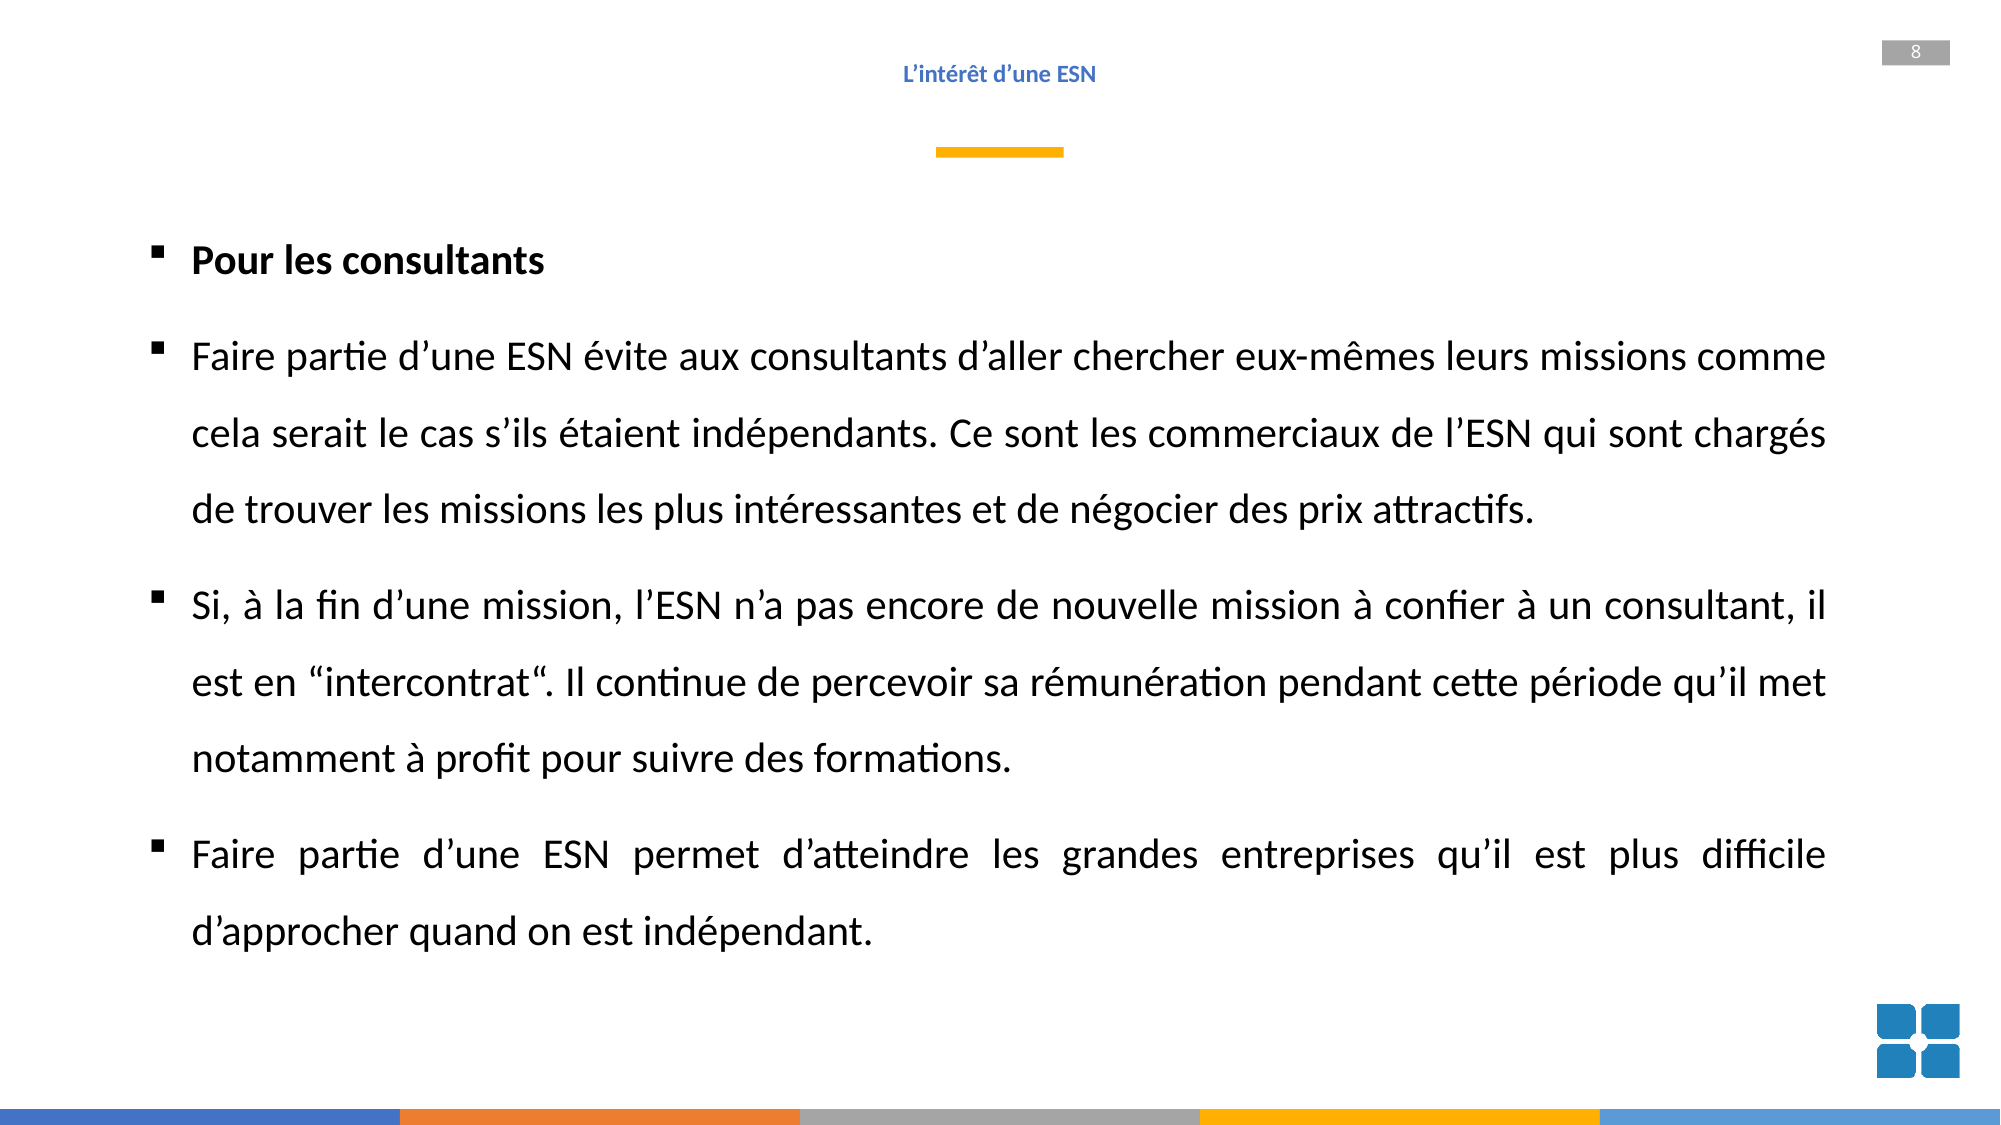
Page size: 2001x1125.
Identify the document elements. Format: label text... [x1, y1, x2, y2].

list Pour les consultants Faire partie d’une ESN évite aux consultants d’aller chercher eux-mêmes leurs missions comme cela serait le cas s’ils étaient indépendants. Ce sont les commerciaux de l’ESN qui sont chargés de trouver les missions les plus intéressantes et de négocier des prix attractifs. Si, à la fin d’une mission, l’ESN n’a pas encore de nouvelle mission à confier à un consultant, il est en “intercontrat“. Il continue de percevoir sa rémunération pendant cette période qu’il met notamment à profit pour suivre des formations. Faire partie d’une ESN permet d’atteindre les grandes entreprises qu’il est plus difficile d’approcher quand on est indépendant. [100, 159, 1875, 1010]
title L’intérêt d’une ESN [0, 0, 2000, 153]
picture [1877, 1004, 1967, 1078]
